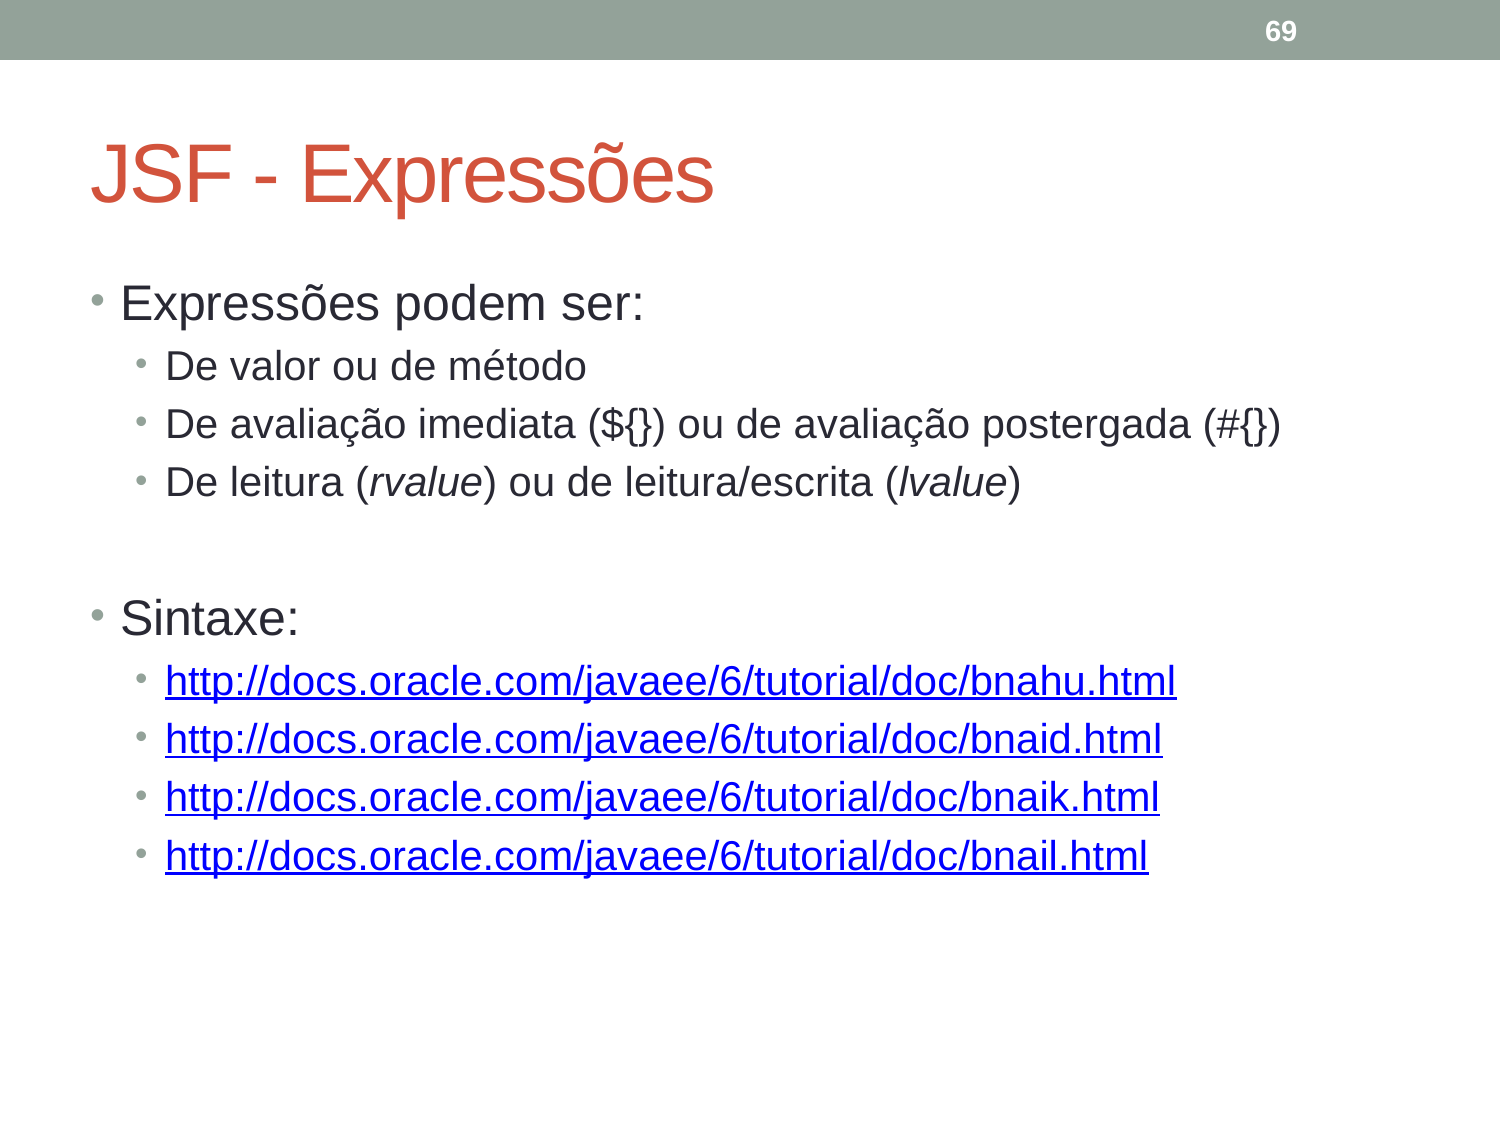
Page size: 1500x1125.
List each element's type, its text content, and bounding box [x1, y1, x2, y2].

list Expressões podem ser: De valor ou de método De avaliação imediata (${}) ou de avaliação postergada (#{}) De leitura (rvalue) ou de leitura/escrita (lvalue) Sintaxe: http://docs.oracle.com/javaee/6/tutorial/doc/bnahu.html http://docs.oracle.com/javaee/6/tutorial/doc/bnaid.html http://docs.oracle.com/javaee/6/tutorial/doc/bnaik.html http://docs.oracle.com/javaee/6/tutorial/doc/bnail.html [75, 262, 1425, 1063]
title JSF - Expressões [75, 87, 1425, 250]
slide_number 69 [1250, 3, 1425, 57]
